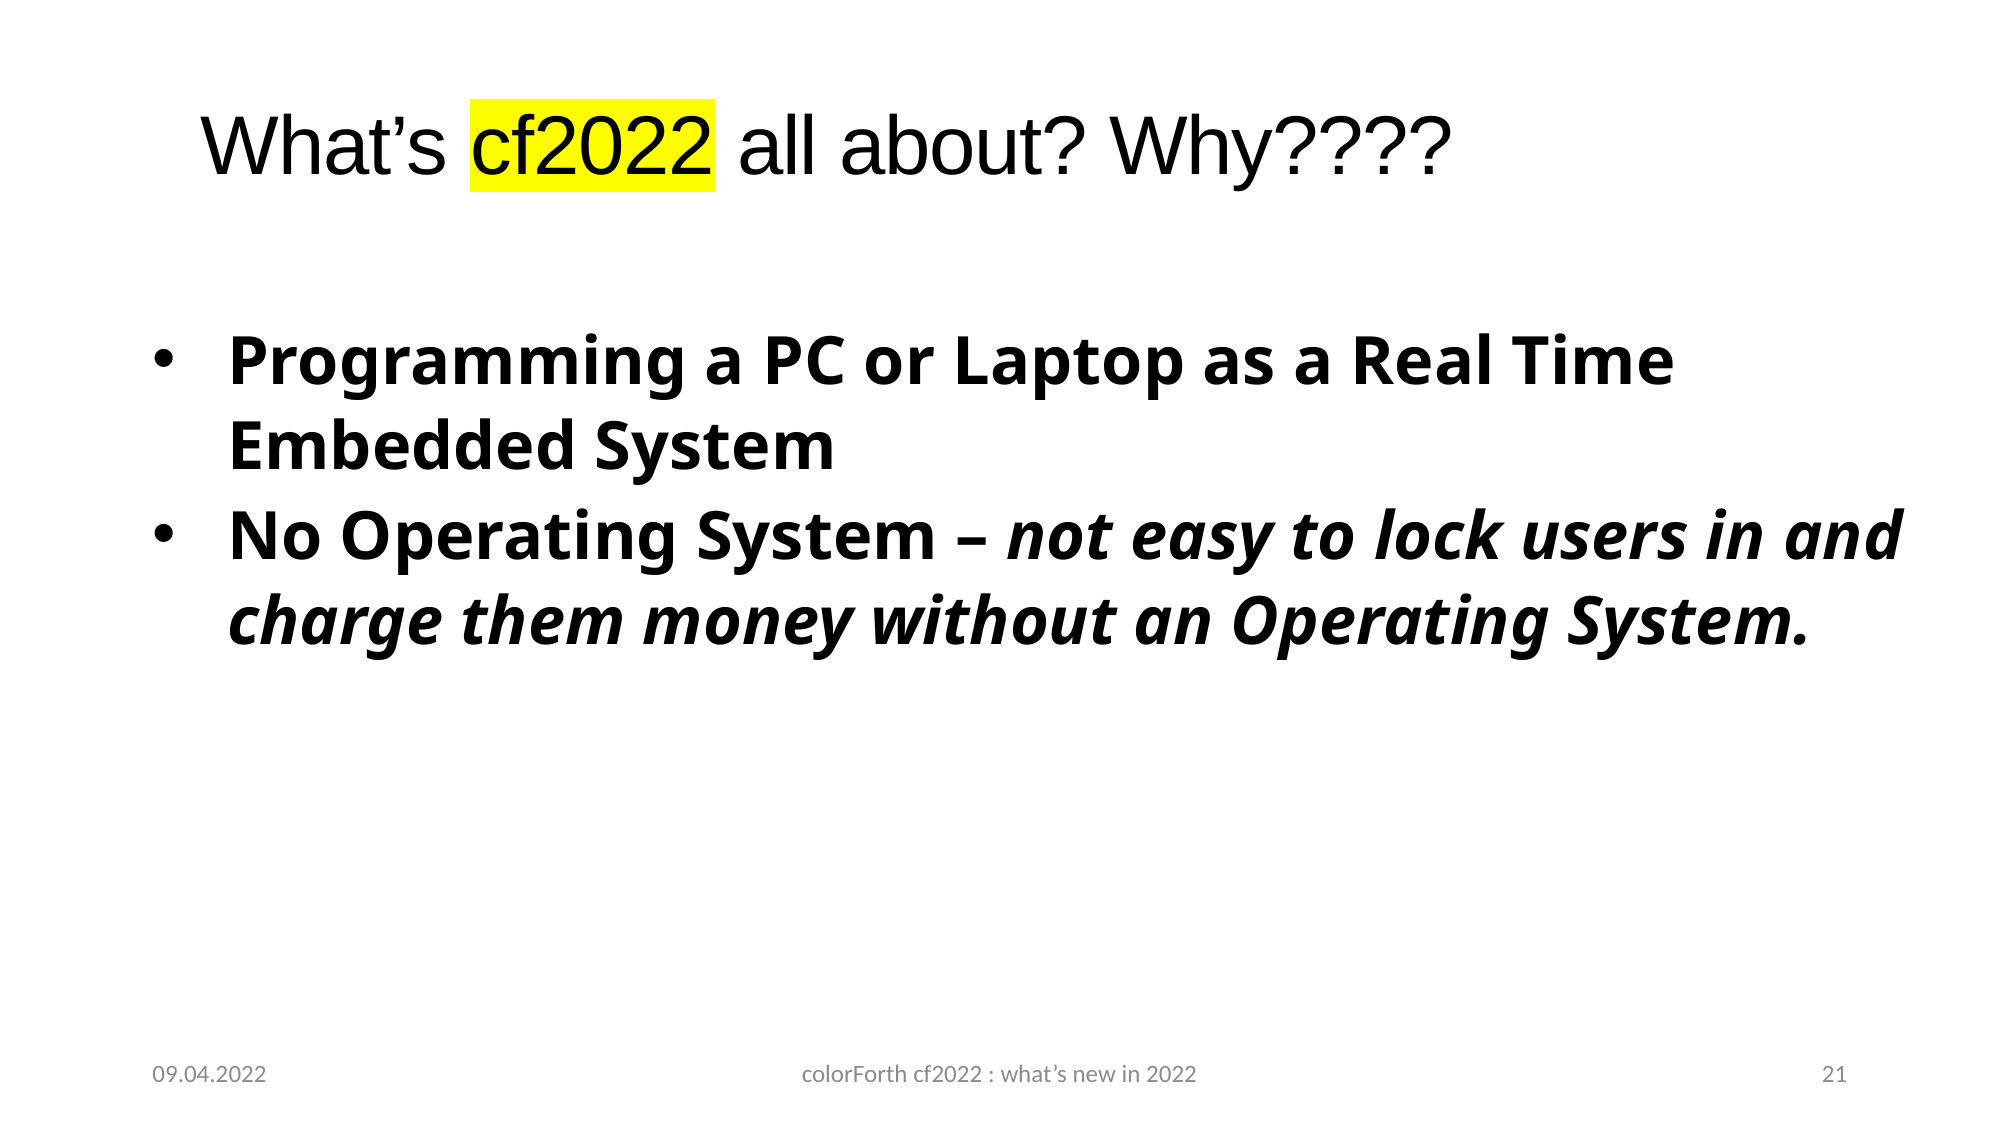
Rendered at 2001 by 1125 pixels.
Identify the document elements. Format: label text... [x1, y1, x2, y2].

text_box Programming a PC or Laptop as a Real Time Embedded System No Operating System – not easy to lock users in and charge them money without an Operating System. [137, 304, 1953, 724]
slide_number 21 [1412, 1042, 1863, 1103]
text_box What’s cf2022 all about? Why???? [185, 83, 1863, 199]
footer colorForth cf2022 : what’s new in 2022 [662, 1042, 1338, 1103]
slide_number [137, 1042, 588, 1103]
